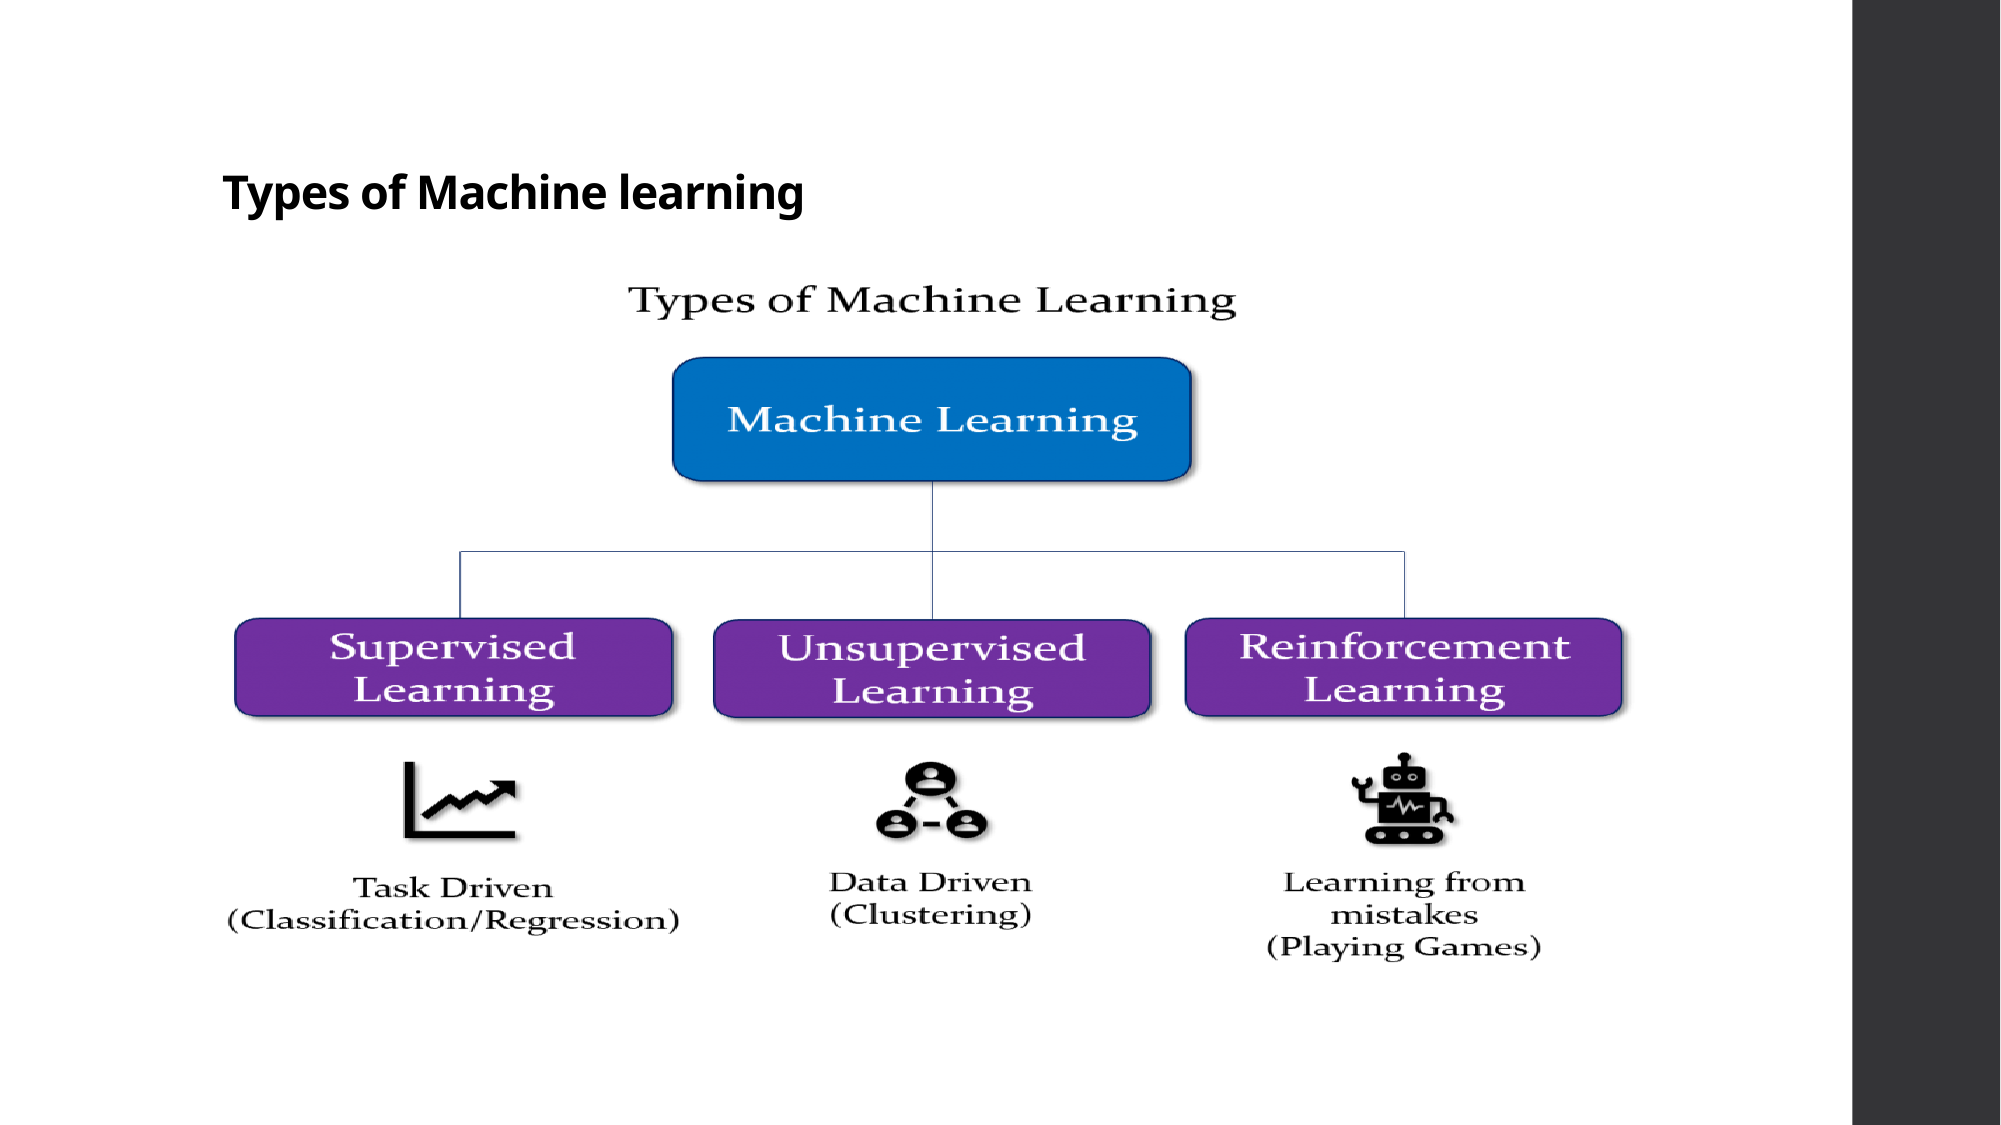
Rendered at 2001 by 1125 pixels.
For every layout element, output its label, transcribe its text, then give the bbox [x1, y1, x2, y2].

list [202, 265, 1637, 980]
title Types of Machine learning [206, 60, 1797, 278]
